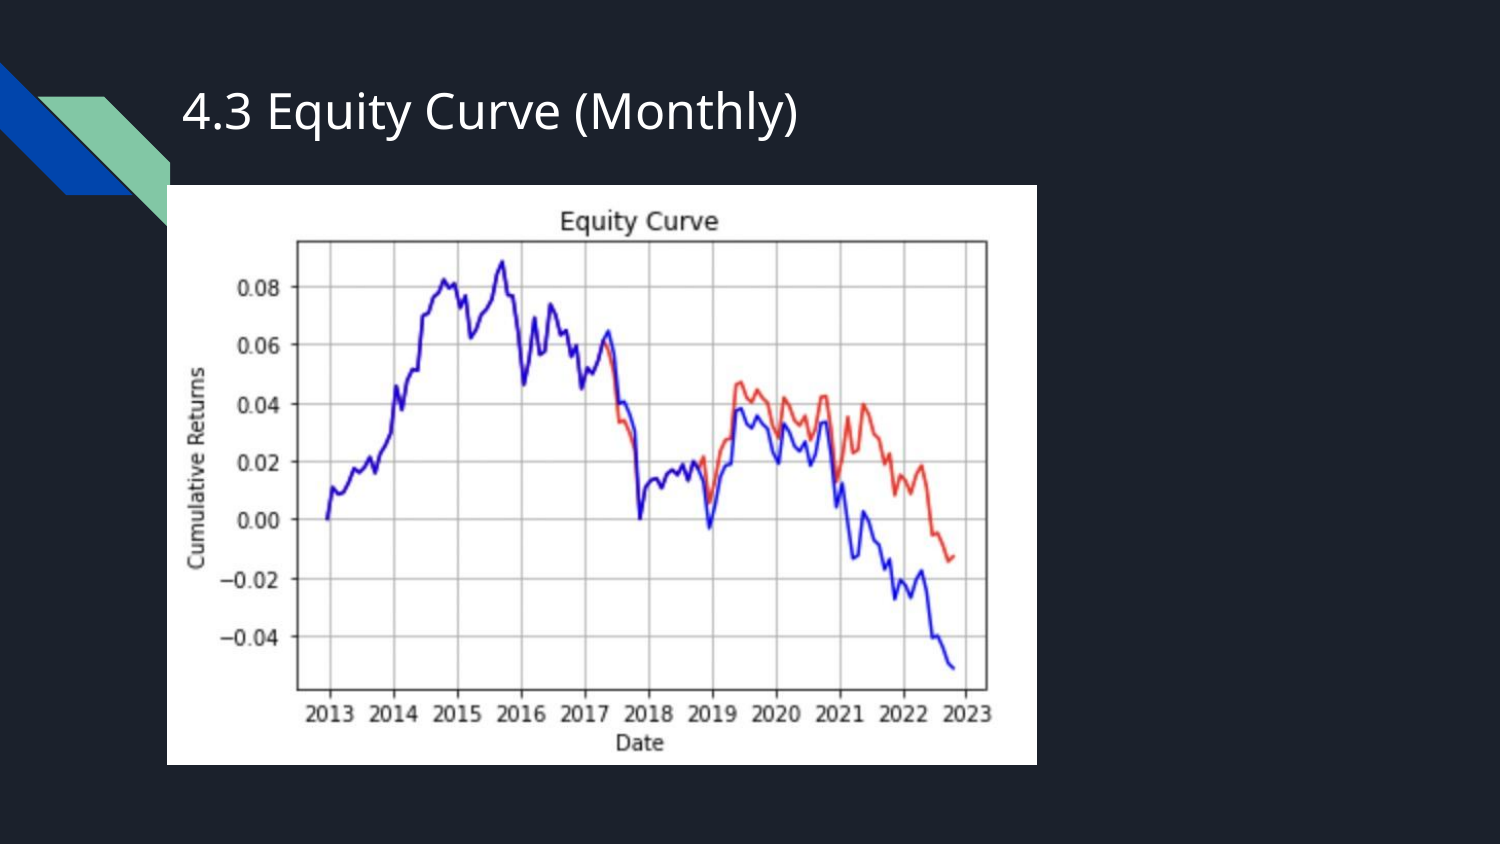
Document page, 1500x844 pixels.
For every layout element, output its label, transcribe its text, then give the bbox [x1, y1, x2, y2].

title 4.3 Equity Curve (Monthly) [167, 64, 1464, 215]
picture [167, 185, 1037, 765]
